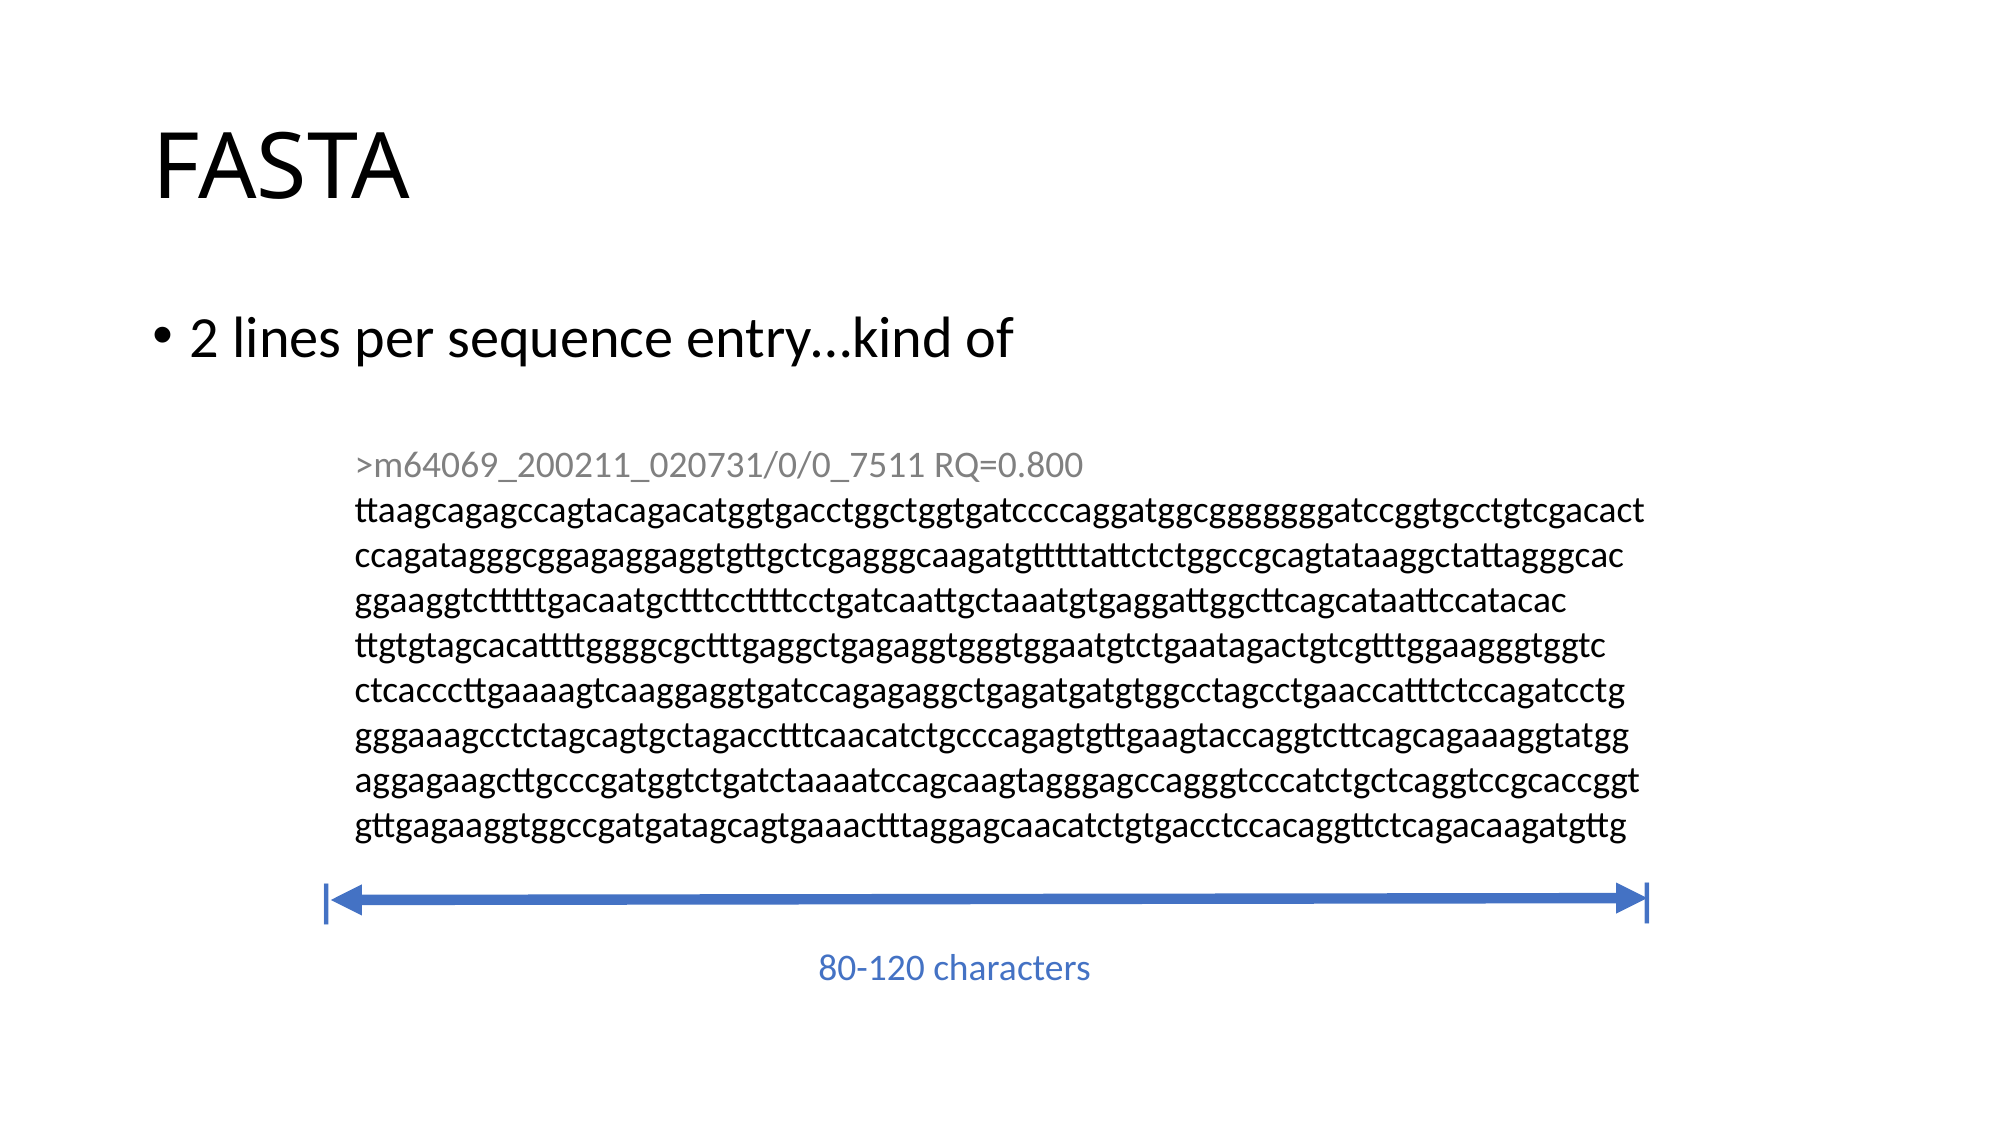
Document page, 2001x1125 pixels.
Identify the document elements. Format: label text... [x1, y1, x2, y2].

text_box | [300, 864, 353, 935]
text_box | [1621, 862, 1673, 933]
title FASTA [137, 59, 1863, 278]
text_box >m64069_200211_020731/0/0_7511 RQ=0.800 ttaagcagagccagtacagacatggtgacctggctggtgatccccaggatggcgggggggatccggtgcctgtcgacact ccagatagggcggagaggaggtgttgctcgagggcaagatgtttttattctctggccgcagtataaggctattagggcac ggaaggtctttttgacaatgctttccttttcctgatcaattgctaaatgtgaggattggcttcagcataattccatacac ttgtgtagcacattttggggcgctttgaggctgagaggtgggtggaatgtctgaatagactgtcgtttggaagggtggtc ctcacccttgaaaagtcaaggaggtgatccagagaggctgagatgatgtggcctagcctgaaccatttctccagatcctg gggaaagcctctagcagtgctagacctttcaacatctgcccagagtgttgaagtaccaggtcttcagcagaaaggtatgg aggagaagcttgcccgatggtctgatctaaaatccagcaagtagggagccagggtcccatctgctcaggtccgcaccggt gttgagaaggtggccgatgatagcagtgaaactttaggagcaacatctgtgacctccacaggttctcagacaagatgttg [339, 432, 1661, 853]
list 2 lines per sequence entry…kind of [137, 299, 1863, 1014]
text_box 80-120 characters [803, 935, 1107, 995]
